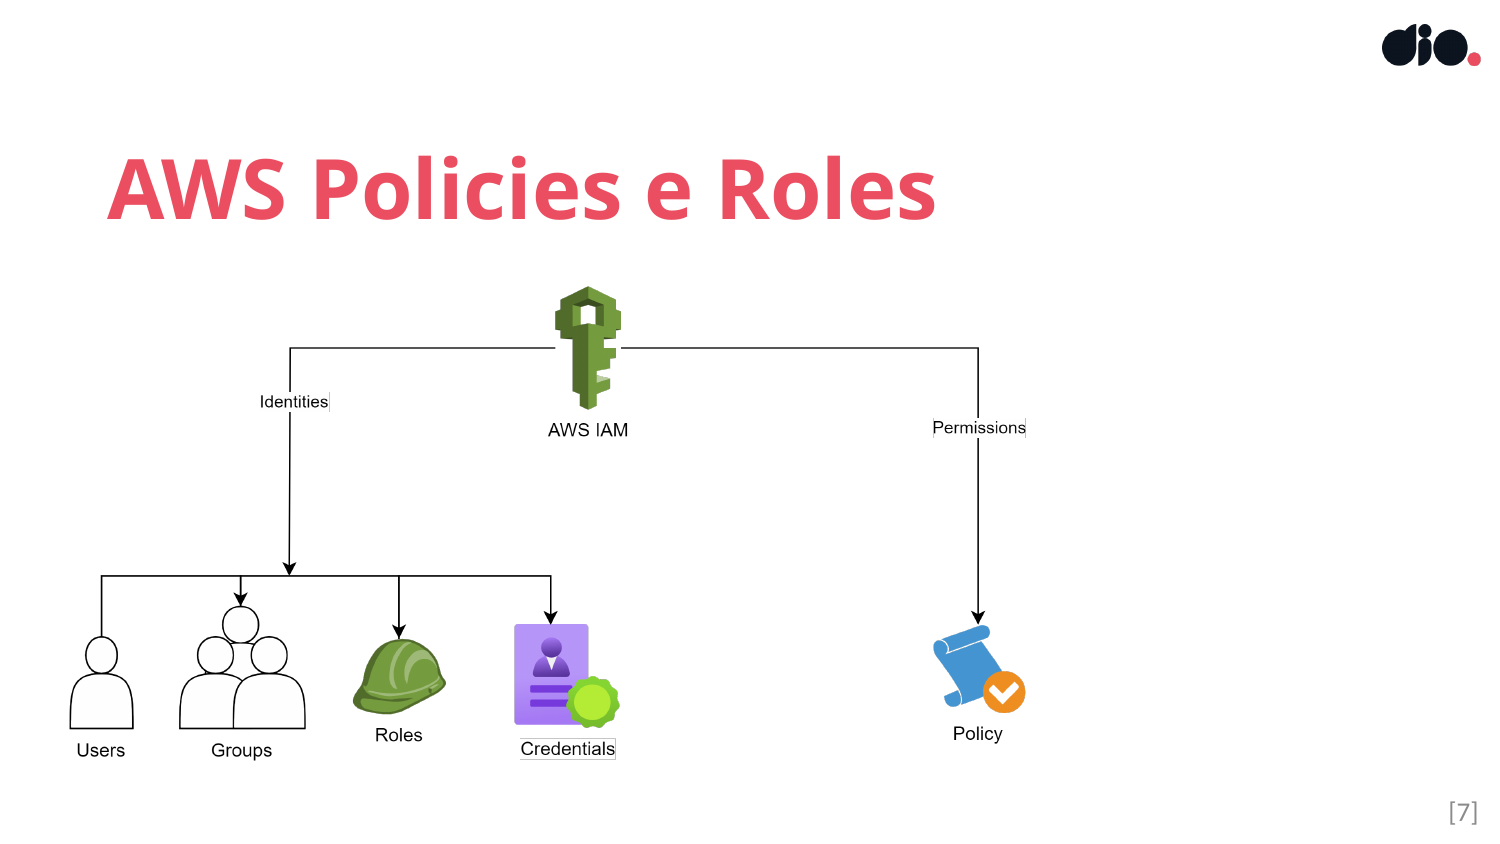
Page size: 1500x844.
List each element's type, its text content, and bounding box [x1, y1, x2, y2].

slide_number [7] [1403, 779, 1494, 844]
picture [1382, 24, 1481, 66]
text_box AWS Policies e Roles [92, 109, 1408, 248]
picture [38, 270, 1041, 790]
